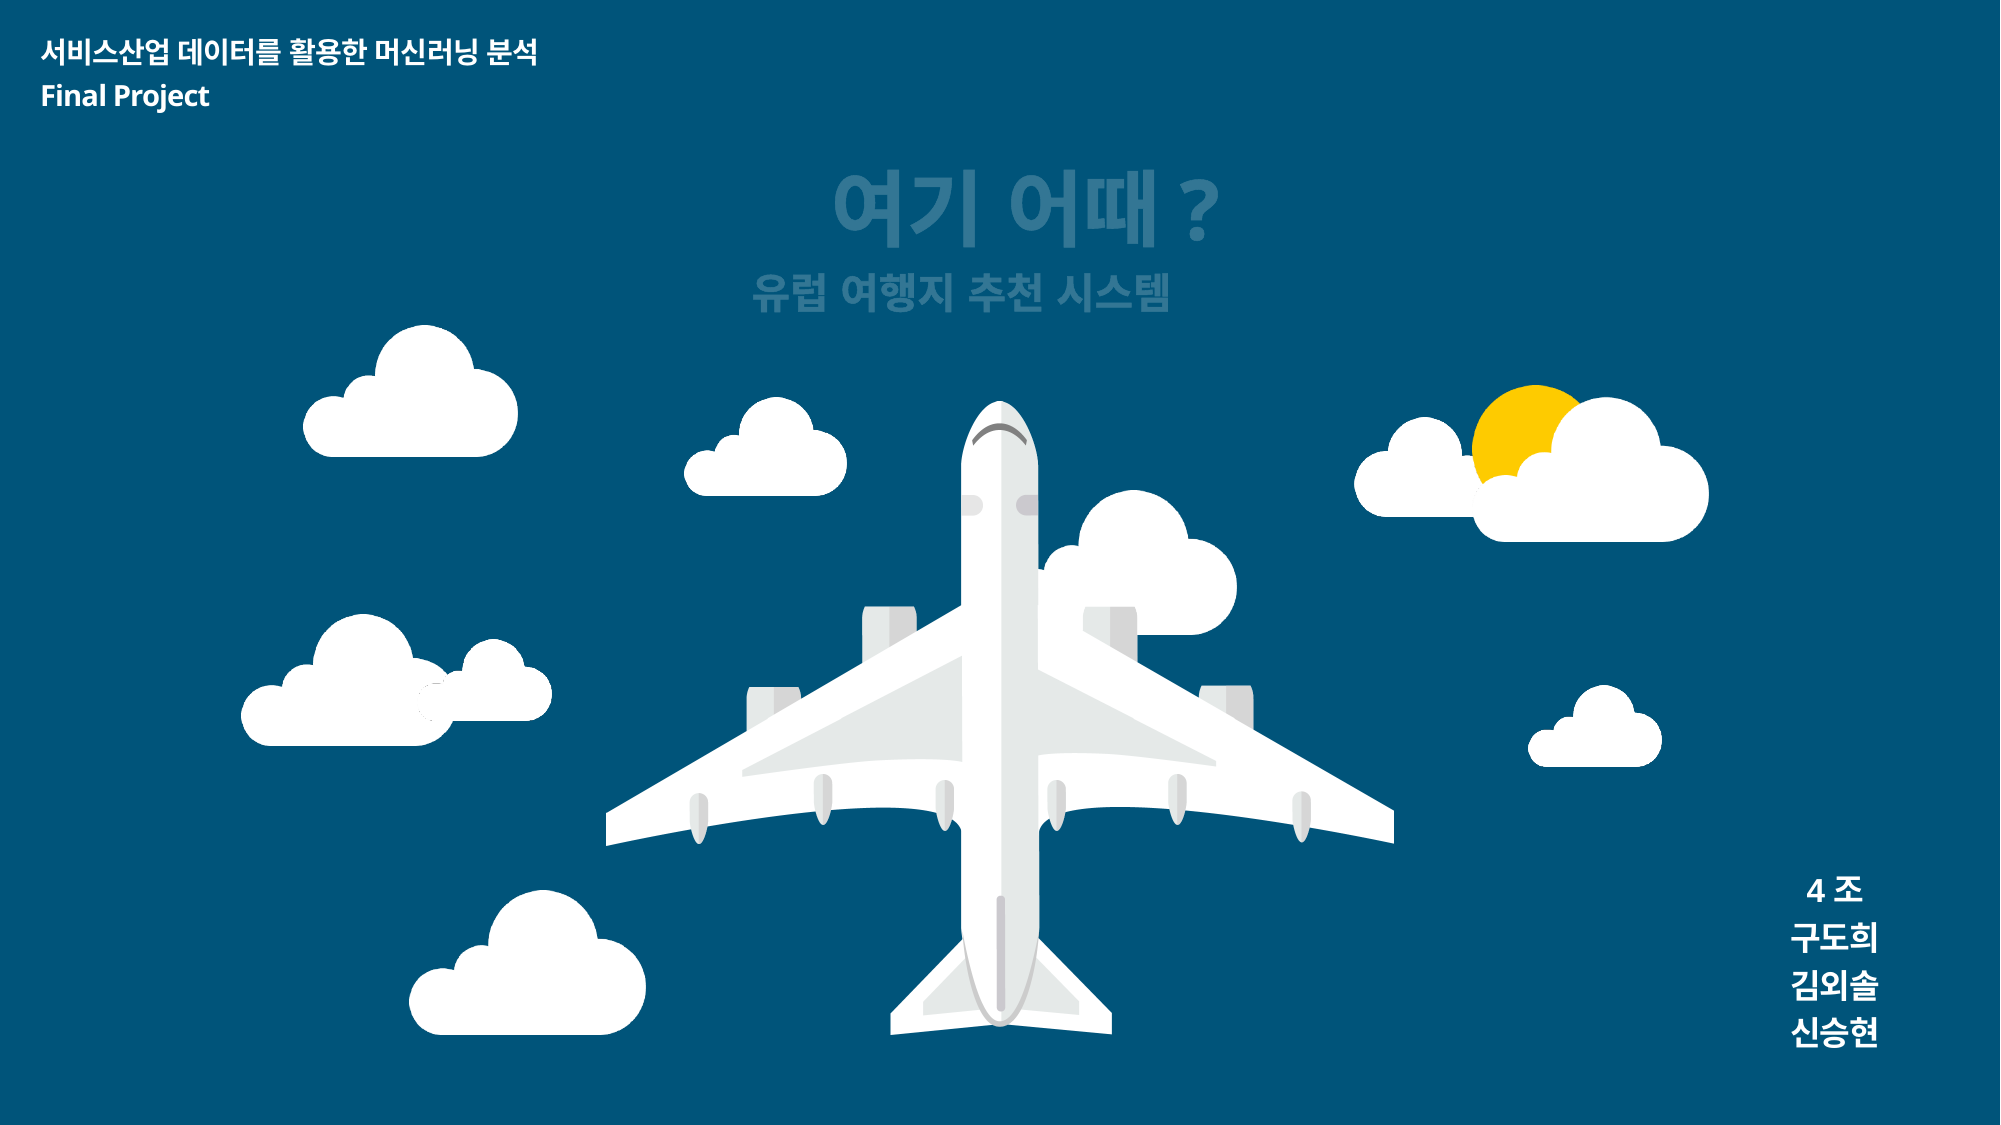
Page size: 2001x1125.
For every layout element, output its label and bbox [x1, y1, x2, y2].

text_box [0, 0, 2000, 1125]
